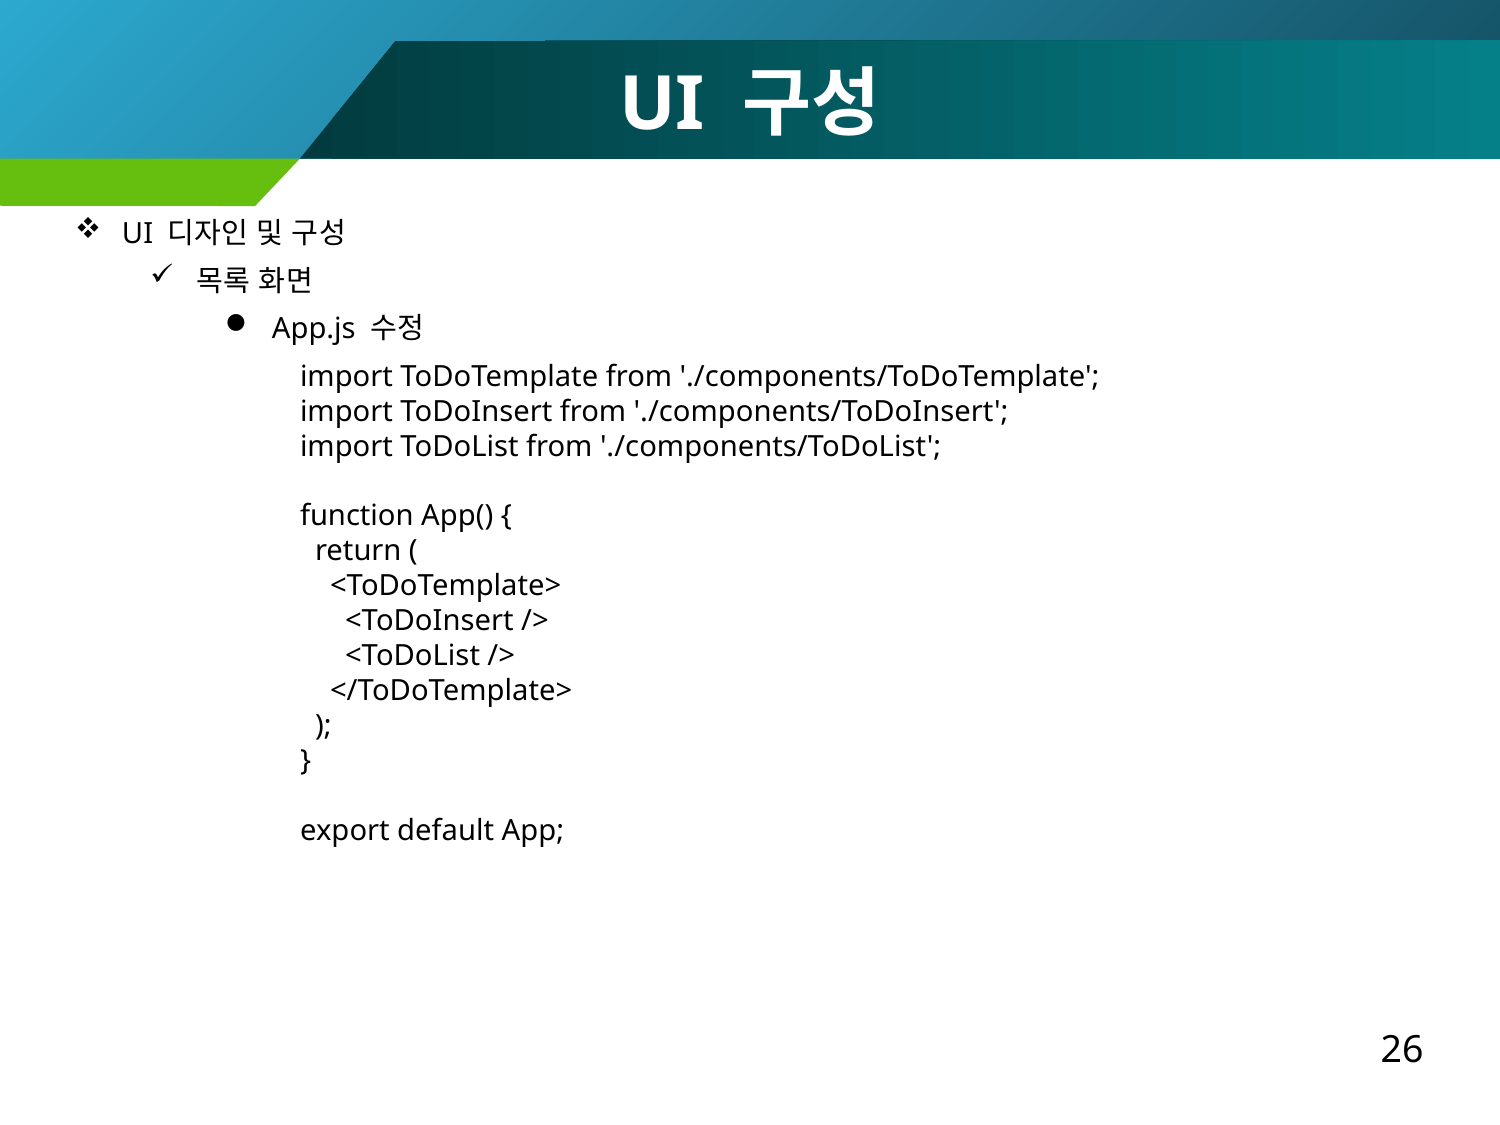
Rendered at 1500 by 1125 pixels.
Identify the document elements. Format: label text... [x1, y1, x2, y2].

text_box UI 구성 [0, 37, 1500, 163]
text_box UI 디자인 및 구성 목록 화면 App.js 수정 import ToDoTemplate from './components/ToDoTemplate'; import ToDoInsert from './components/ToDoInsert'; import ToDoList from './components/ToDoList'; function App() { return ( <ToDoTemplate> <ToDoInsert /> <ToDoList /> </ToDoTemplate> ); } export default App; [74, 208, 1425, 909]
text_box 26 [1075, 1024, 1424, 1101]
